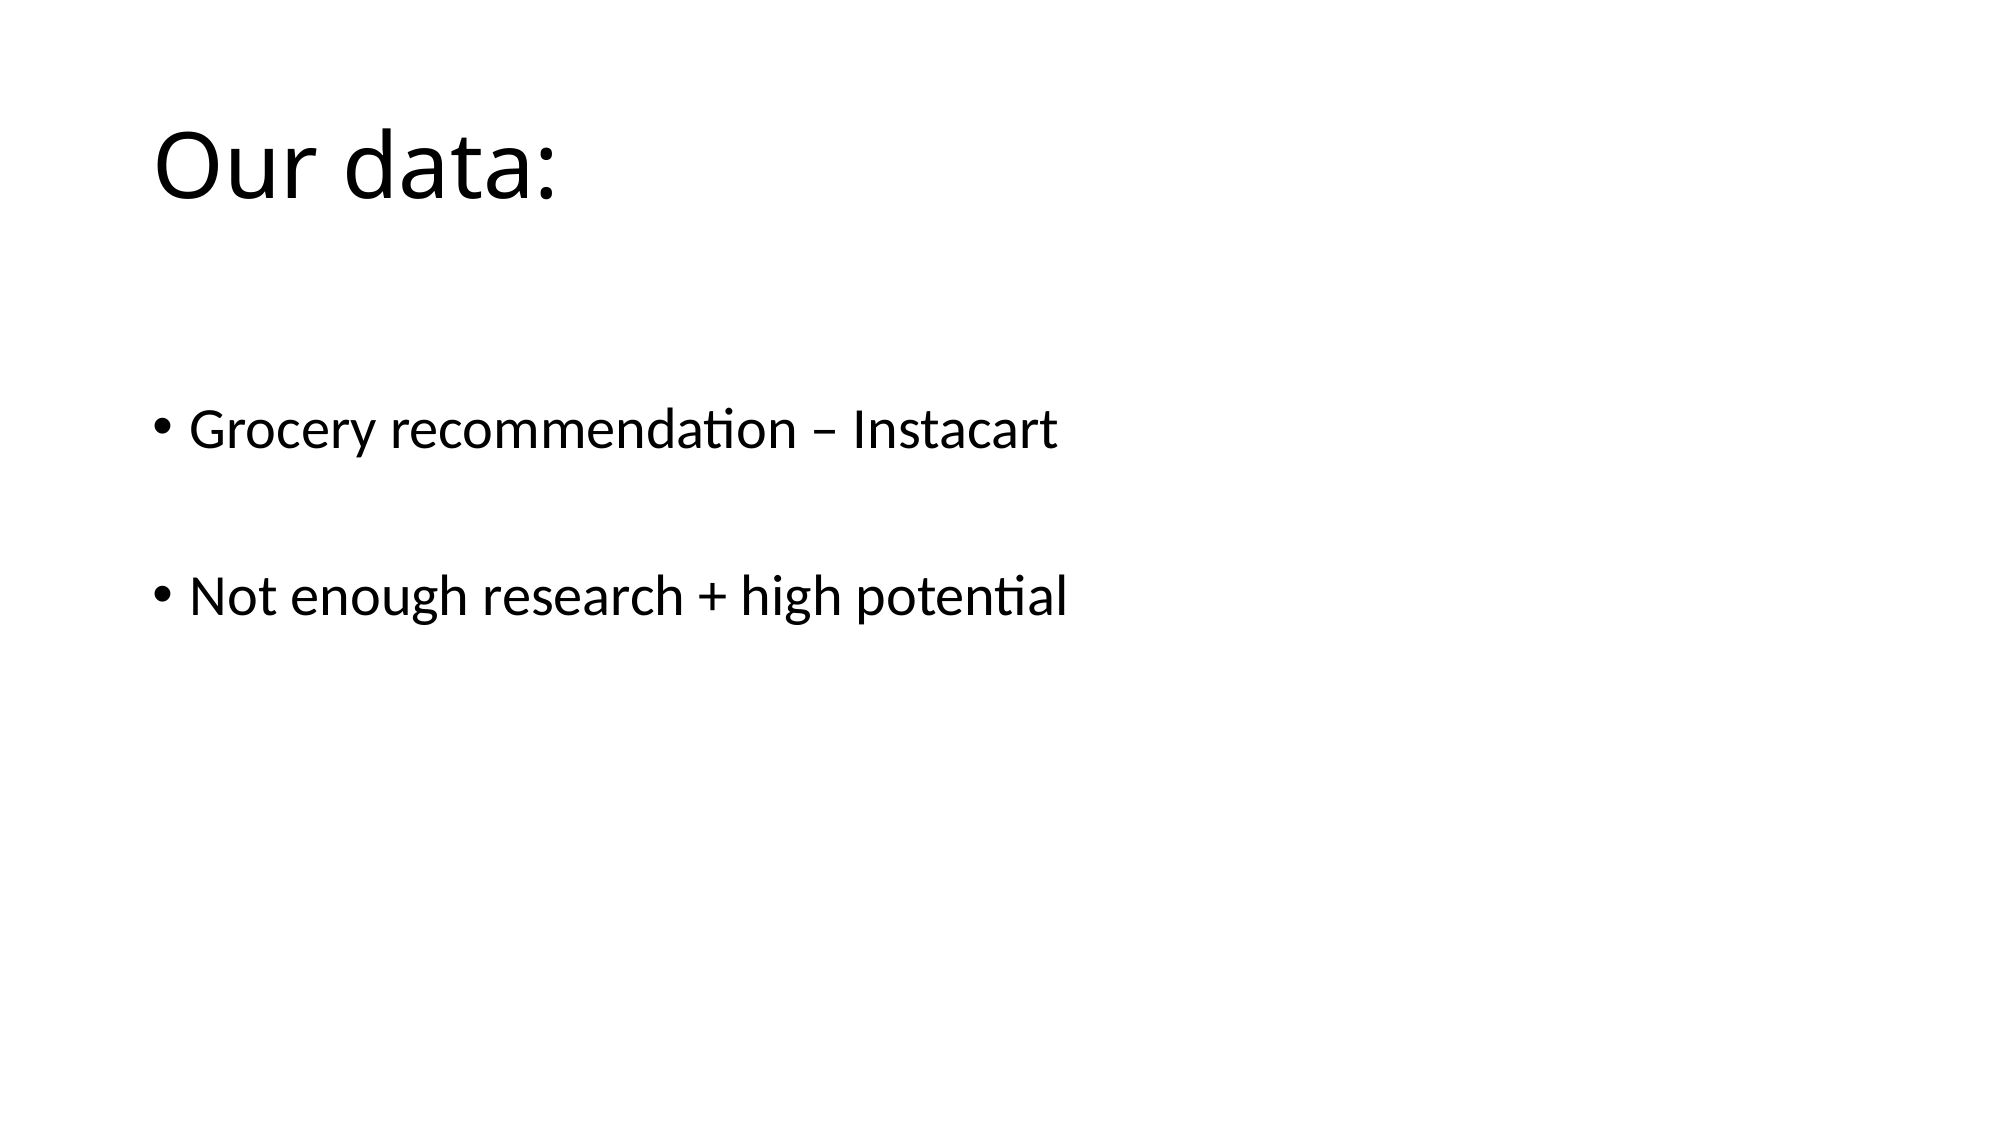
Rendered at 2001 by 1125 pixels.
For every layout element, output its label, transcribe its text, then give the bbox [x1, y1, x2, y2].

title Our data: [137, 59, 1863, 278]
list Grocery recommendation – Instacart Not enough research + high potential [137, 299, 1863, 1014]
